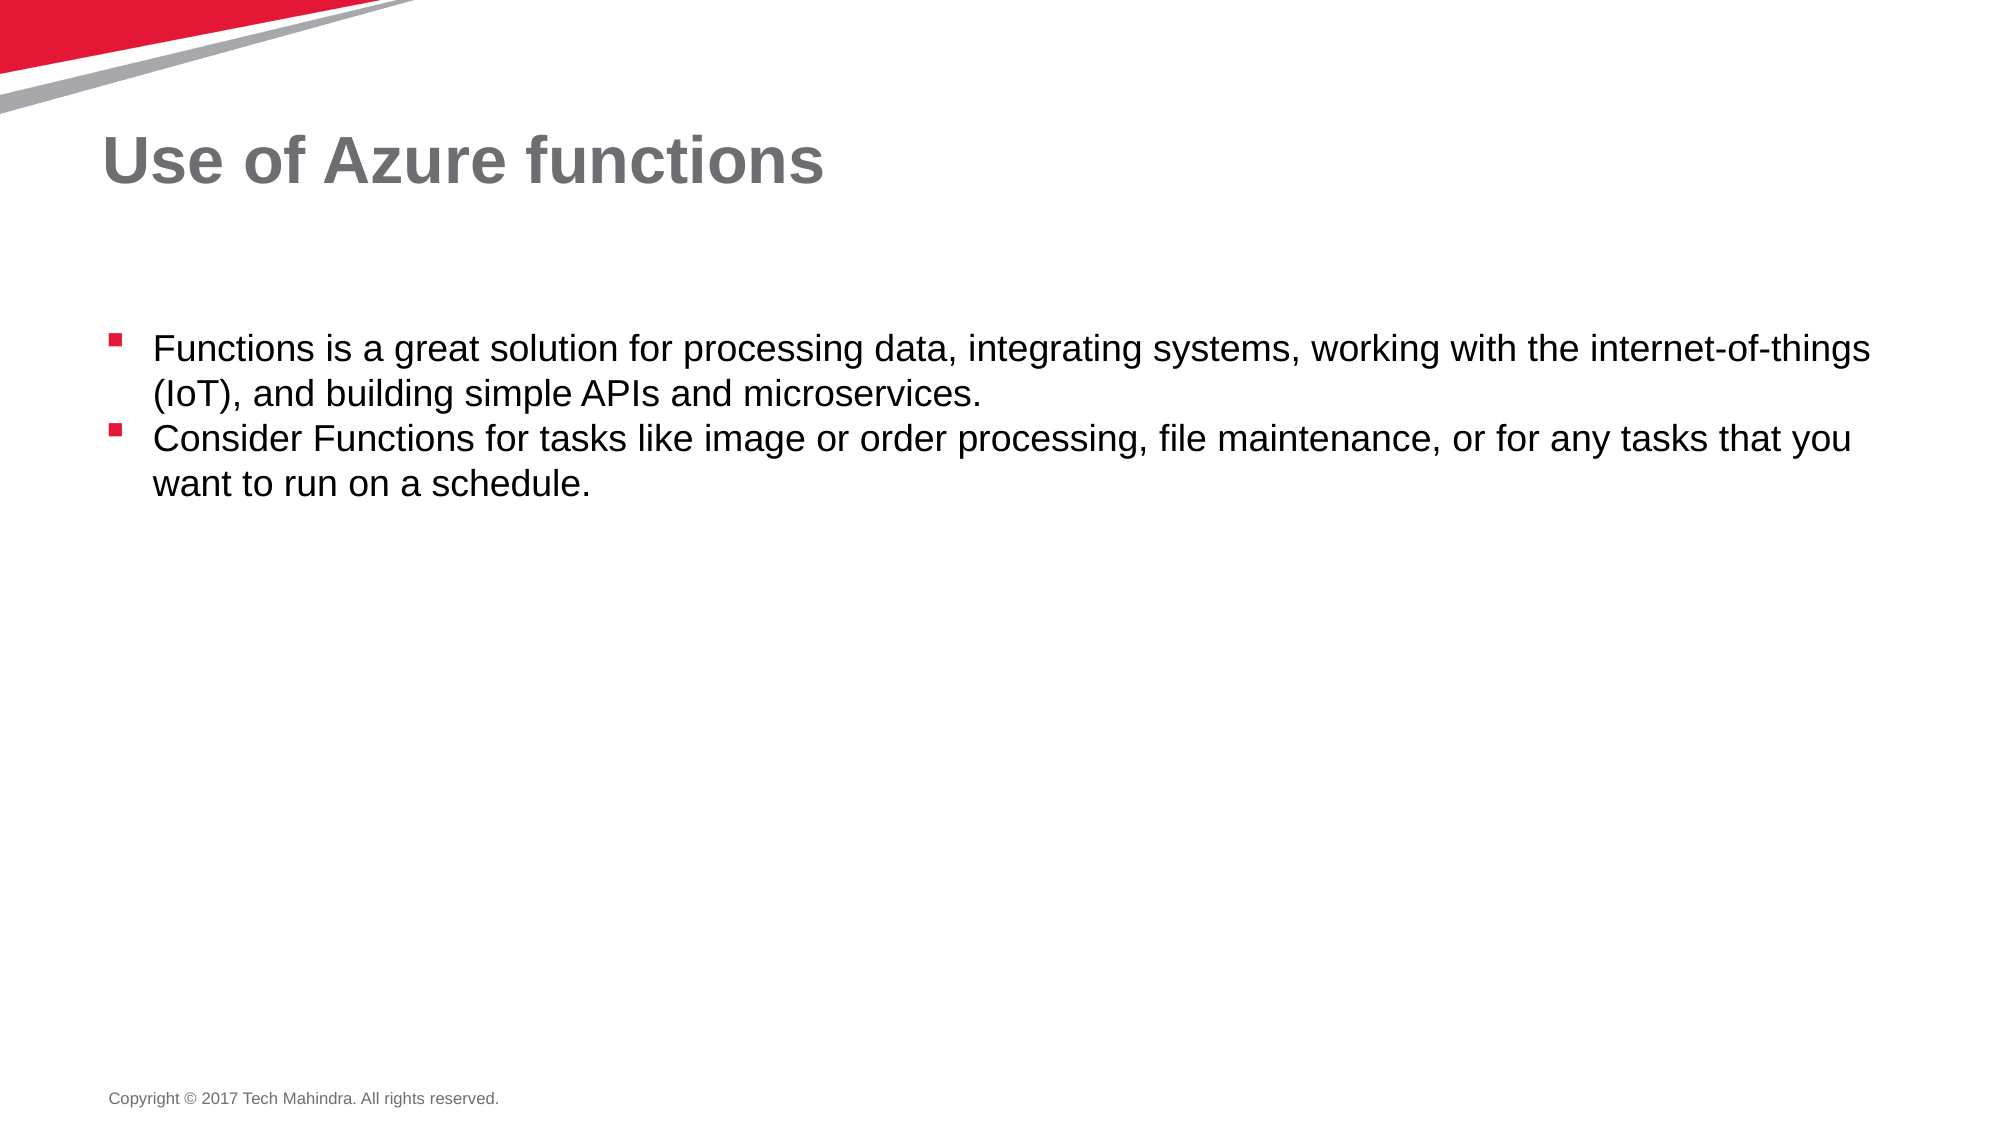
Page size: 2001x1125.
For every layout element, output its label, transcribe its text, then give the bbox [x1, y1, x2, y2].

picture [0, 0, 418, 114]
title Use of Azure functions [102, 116, 1899, 198]
list Functions is a great solution for processing data, integrating systems, working with the internet-of-things (IoT), and building simple APIs and microservices. Consider Functions for tasks like image or order processing, file maintenance, or for any tasks that you want to run on a schedule. [104, 323, 1902, 567]
